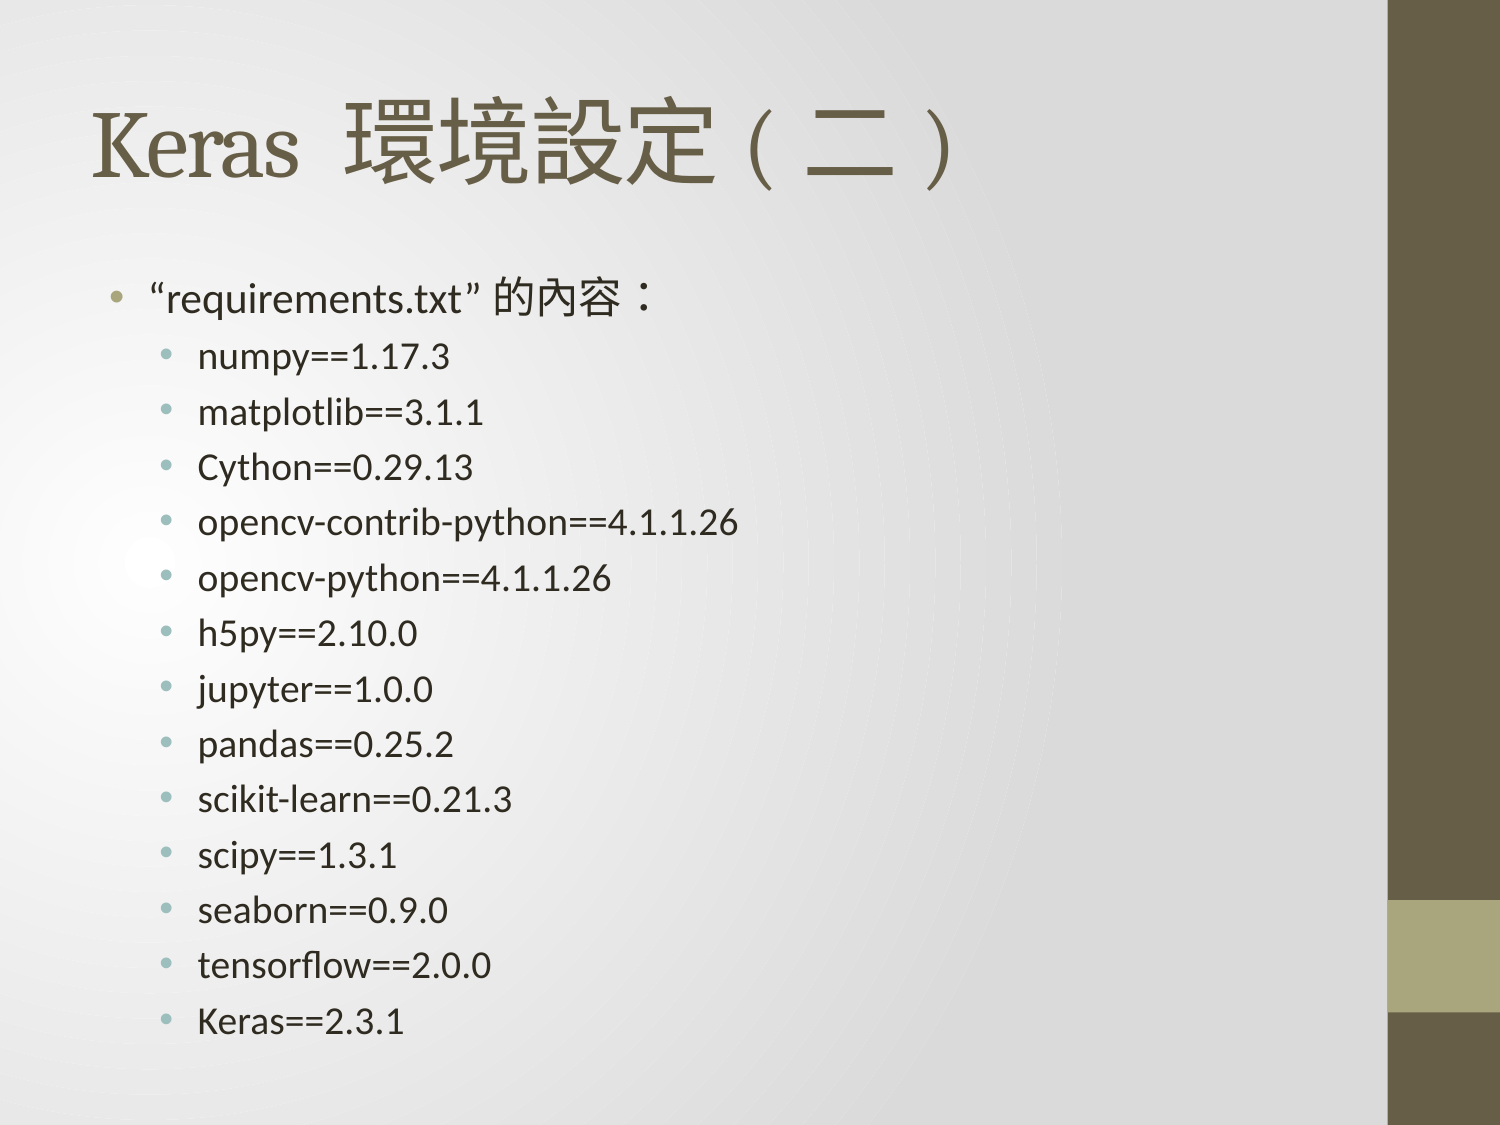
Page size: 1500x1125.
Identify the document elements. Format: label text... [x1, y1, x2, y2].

list “requirements.txt”的內容： numpy==1.17.3 matplotlib==3.1.1 Cython==0.29.13 opencv-contrib-python==4.1.1.26 opencv-python==4.1.1.26 h5py==2.10.0 jupyter==1.0.0 pandas==0.25.2 scikit-learn==0.21.3 scipy==1.3.1 seaborn==0.9.0 tensorflow==2.0.0 Keras==2.3.1 [75, 262, 1325, 1050]
title Keras 環境設定(二) [75, 45, 1325, 233]
